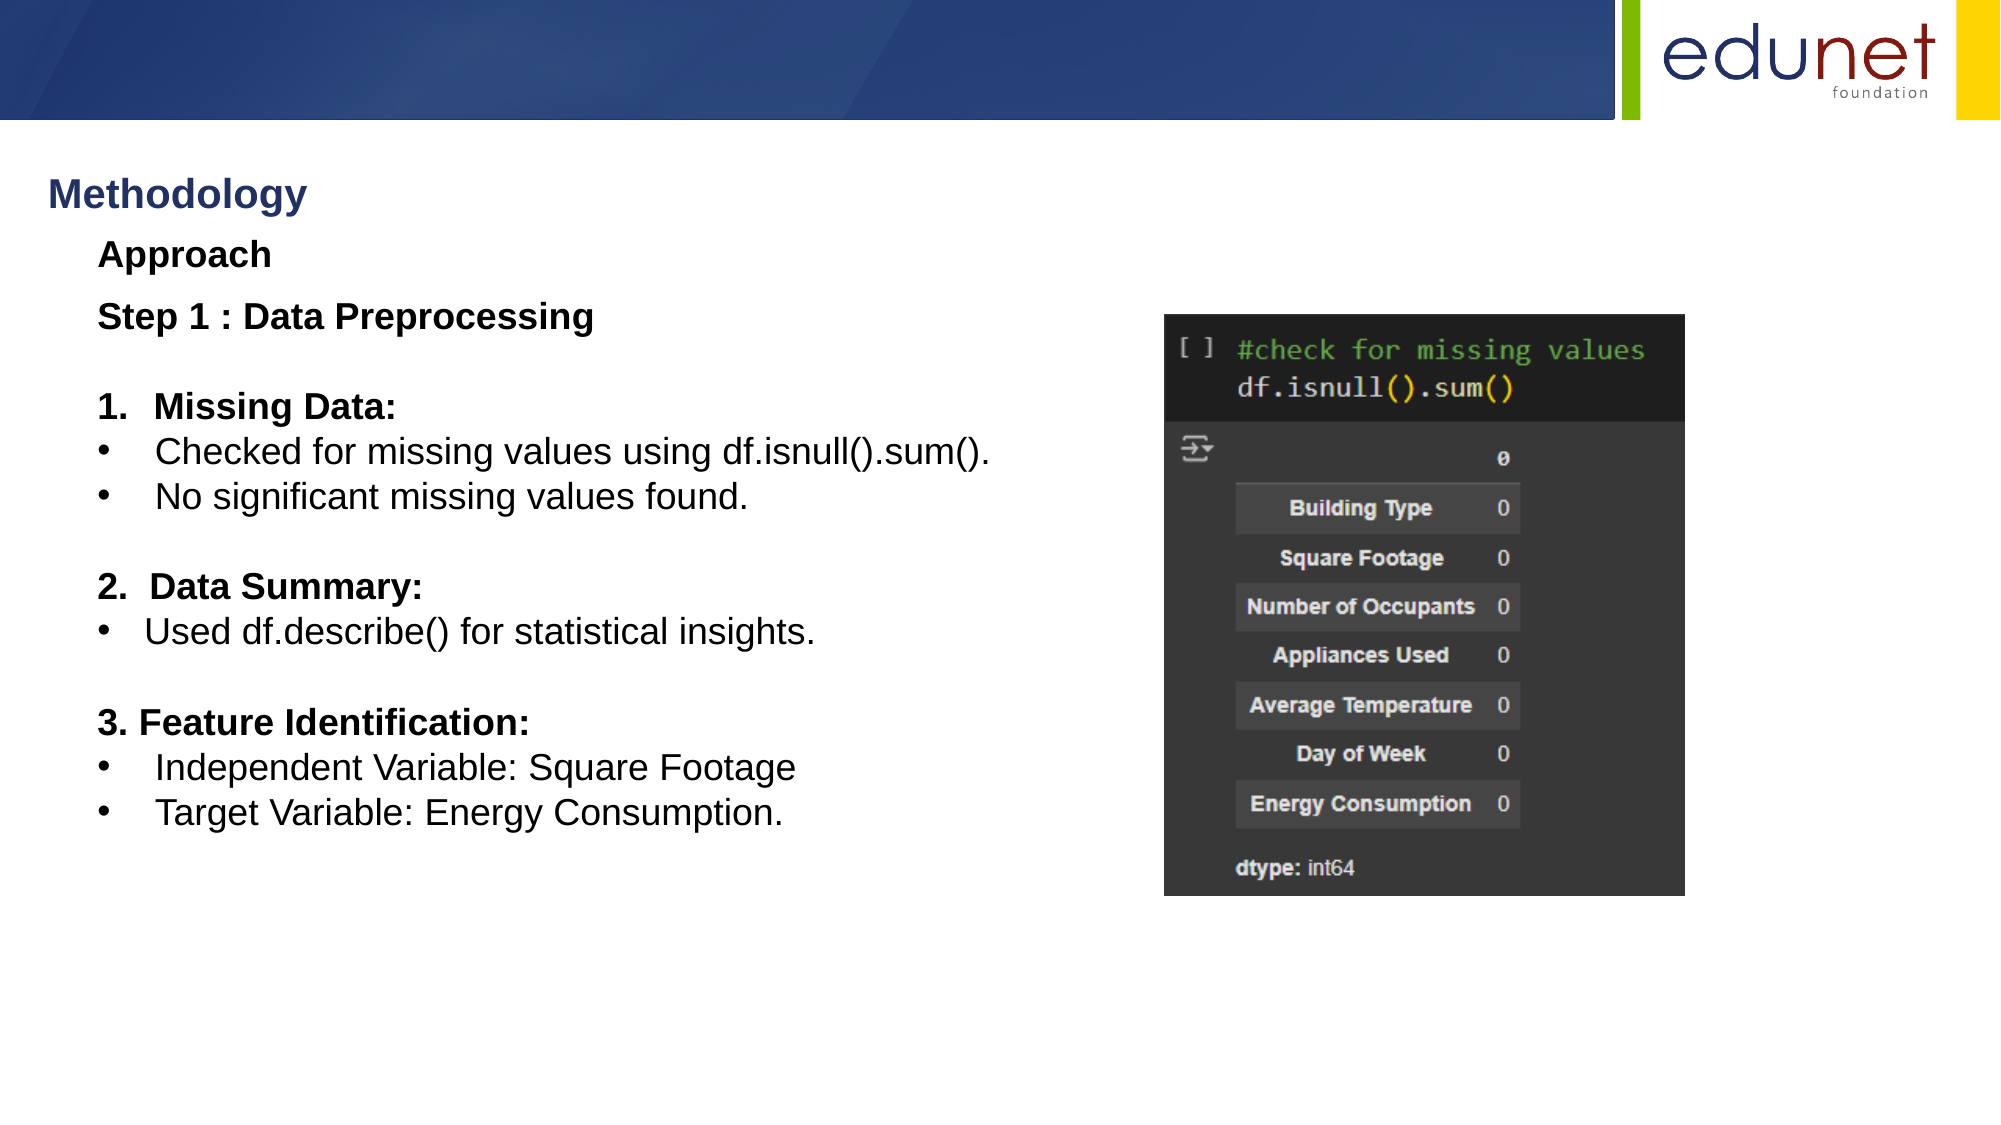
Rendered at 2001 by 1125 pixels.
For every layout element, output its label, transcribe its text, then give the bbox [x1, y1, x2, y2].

picture [1652, 12, 1948, 108]
text_box Approach Step 1 : Data Preprocessing Missing Data: Checked for missing values using df.isnull().sum(). No significant missing values found. 2. Data Summary: Used df.describe() for statistical insights. 3. Feature Identification: Independent Variable: Square Footage Target Variable: Energy Consumption. [82, 222, 1052, 1038]
picture [1164, 314, 1685, 896]
text_box Methodology [33, 159, 1002, 225]
